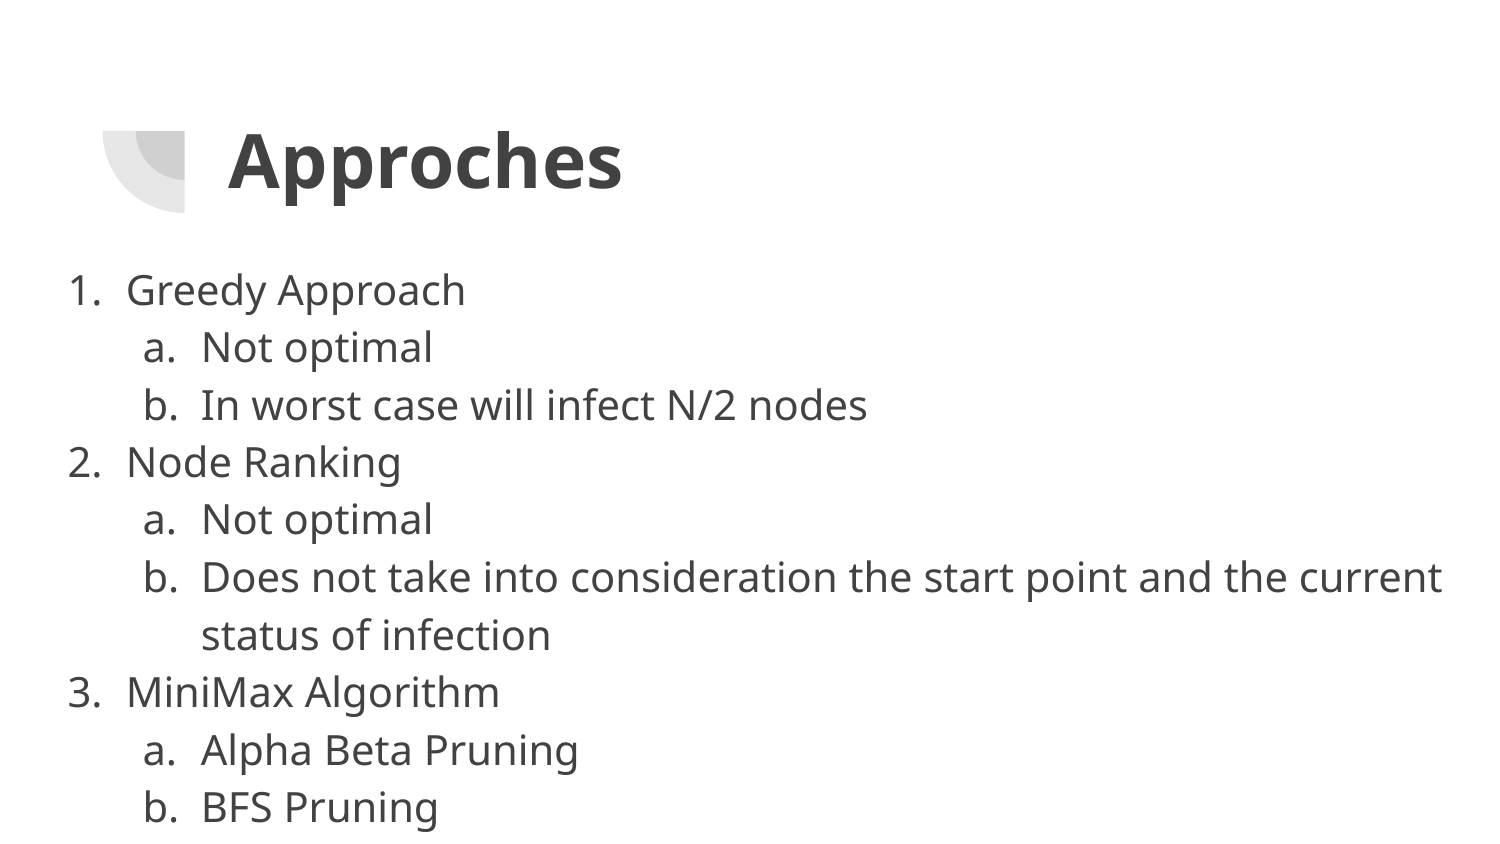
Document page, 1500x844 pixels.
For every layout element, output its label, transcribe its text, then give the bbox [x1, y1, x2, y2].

list Greedy Approach Not optimal In worst case will infect N/2 nodes Node Ranking Not optimal Does not take into consideration the start point and the current status of infection MiniMax Algorithm Alpha Beta Pruning BFS Pruning [35, 240, 1478, 807]
title Approches [213, 98, 1368, 240]
